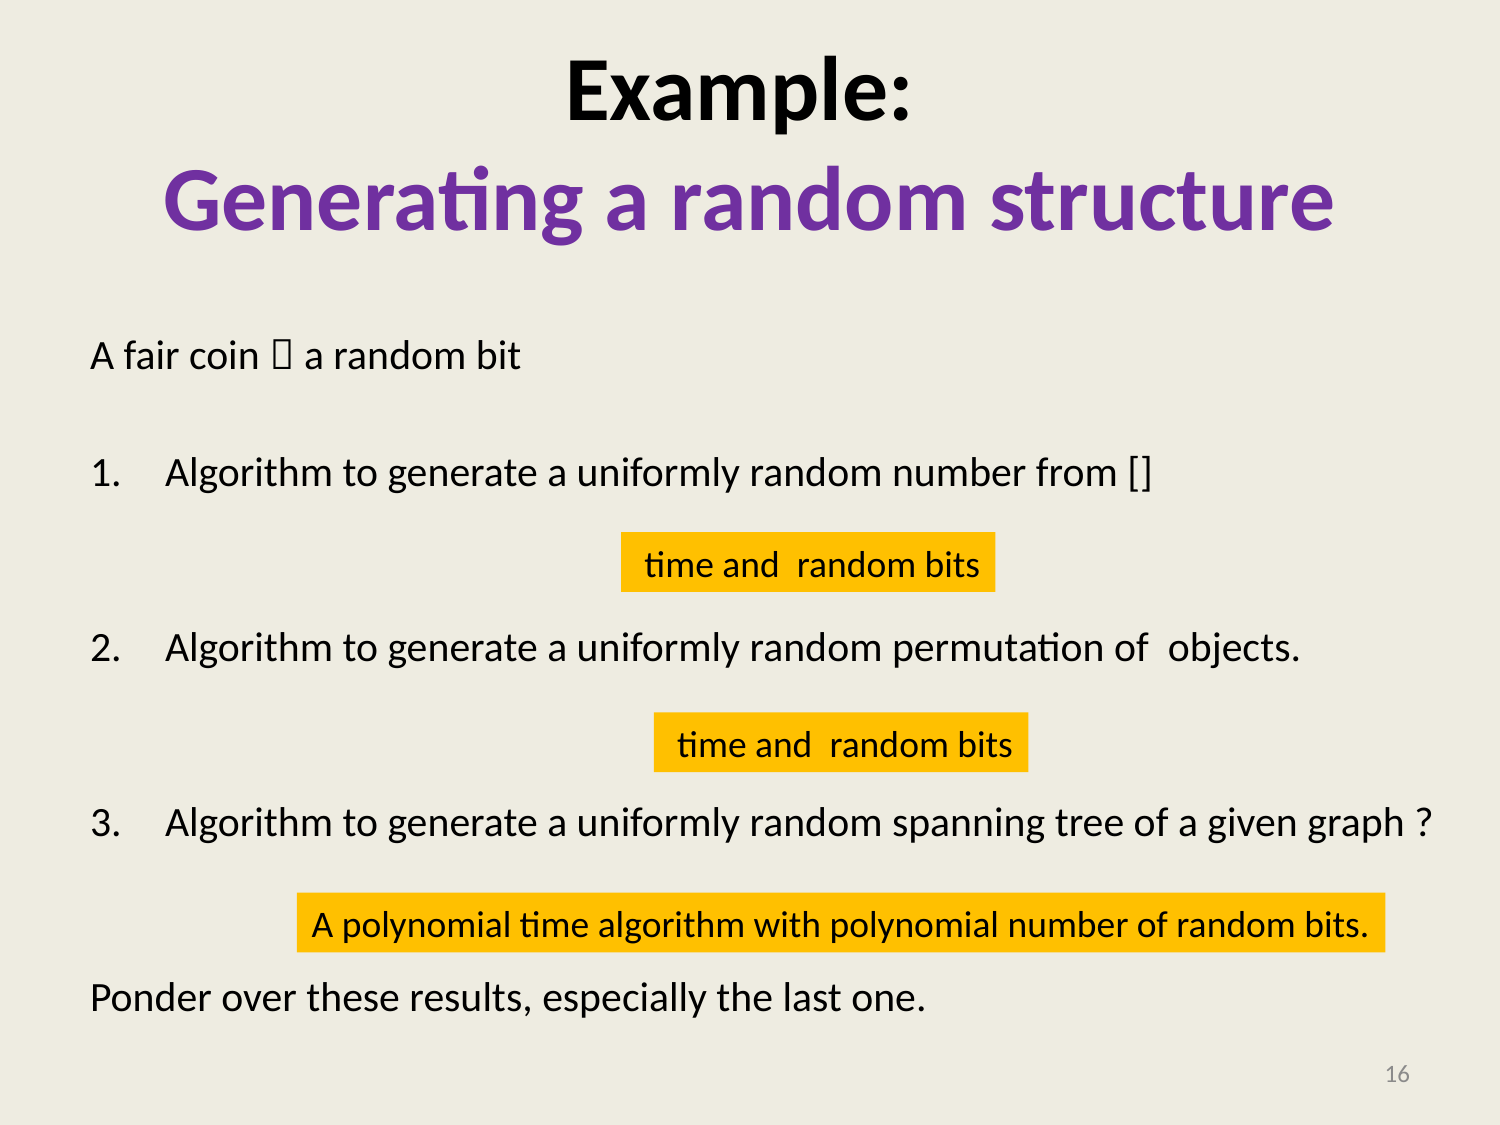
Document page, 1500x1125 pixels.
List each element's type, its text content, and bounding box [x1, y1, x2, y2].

title Example: Generating a random structure [75, 45, 1425, 233]
slide_number 16 [1074, 1042, 1425, 1103]
text_box A polynomial time algorithm with polynomial number of random bits. [296, 892, 1386, 953]
